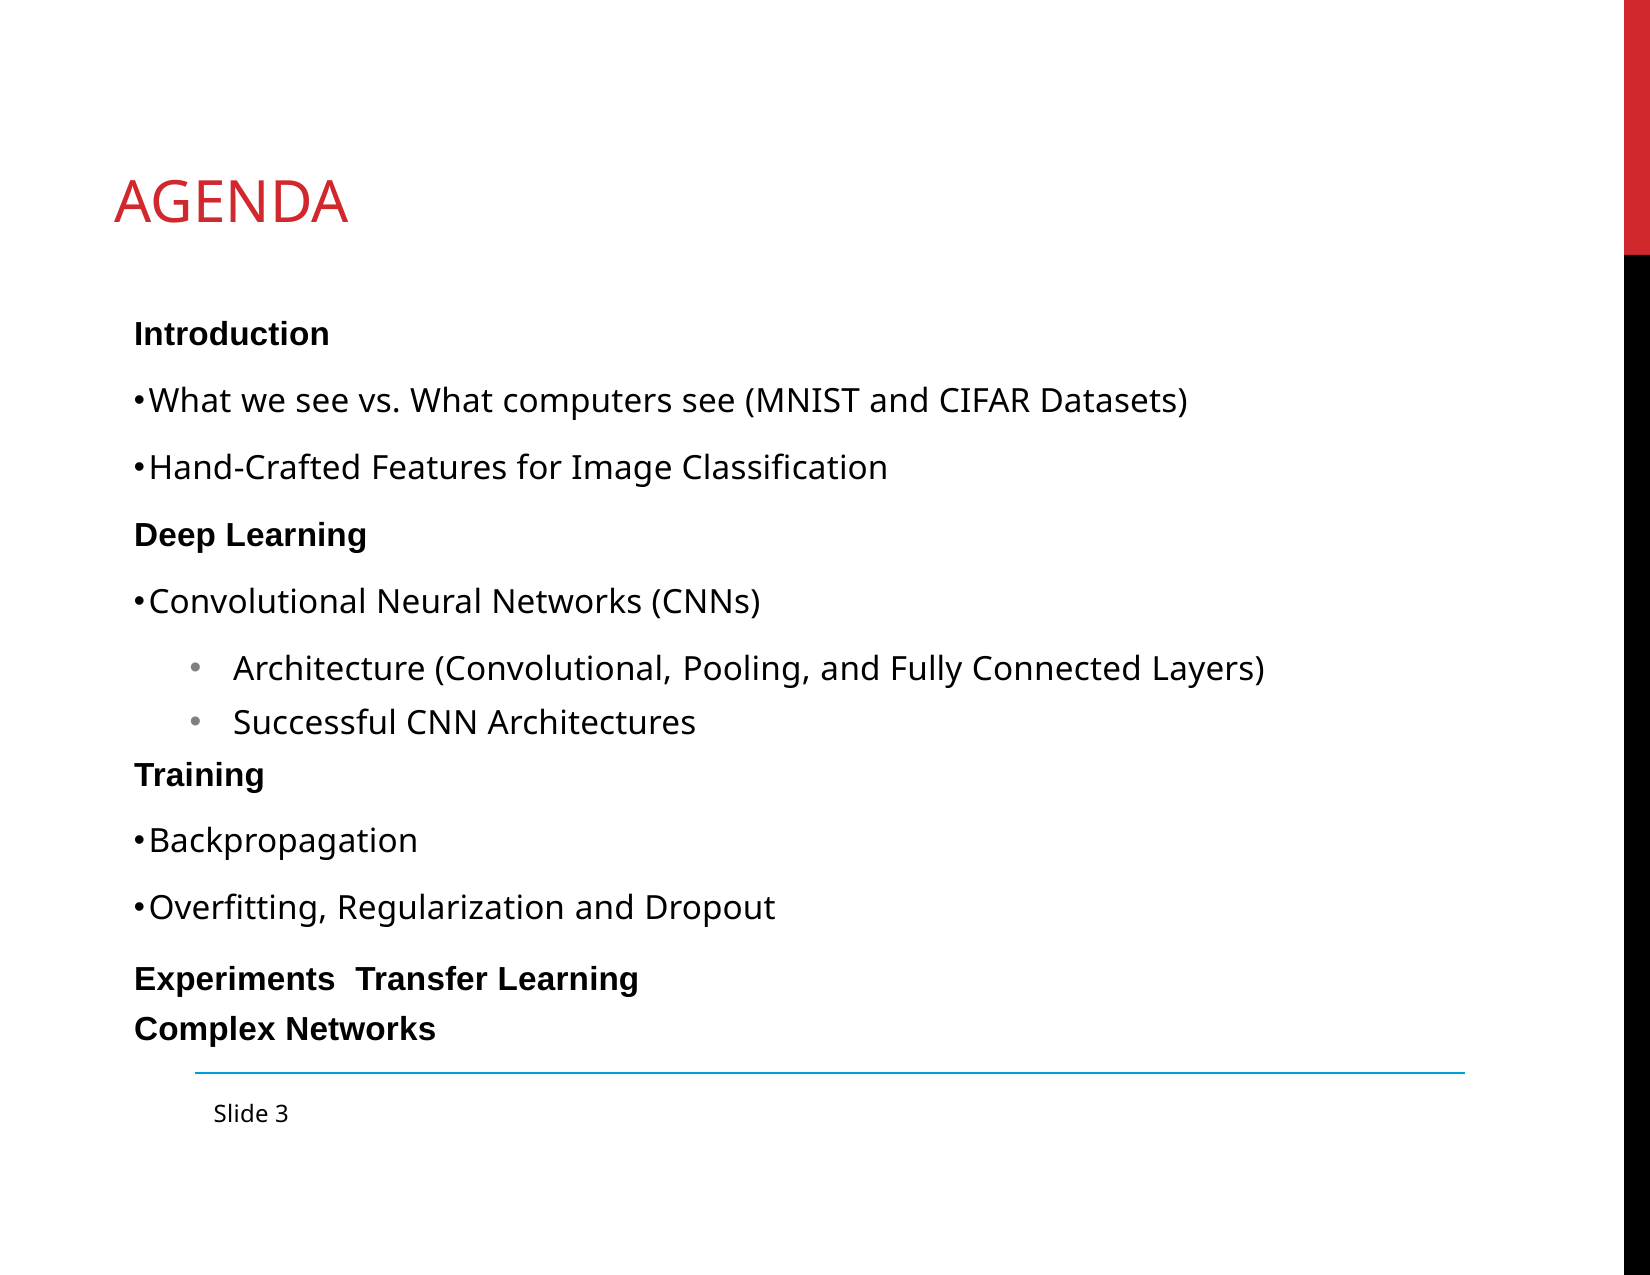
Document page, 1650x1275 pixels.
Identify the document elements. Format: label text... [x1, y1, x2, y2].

list Introduction What we see vs. What computers see (MNIST and CIFAR Datasets) Hand-Crafted Features for Image Classification Deep Learning Convolutional Neural Networks (CNNs) Architecture (Convolutional, Pooling, and Fully Connected Layers) Successful CNN Architectures Training Backpropagation Overfitting, Regularization and Dropout Experiments Transfer Learning Complex Networks [82, 297, 1568, 1048]
title Agenda [112, 18, 563, 234]
text_box Slide 3 [211, 1098, 296, 1161]
